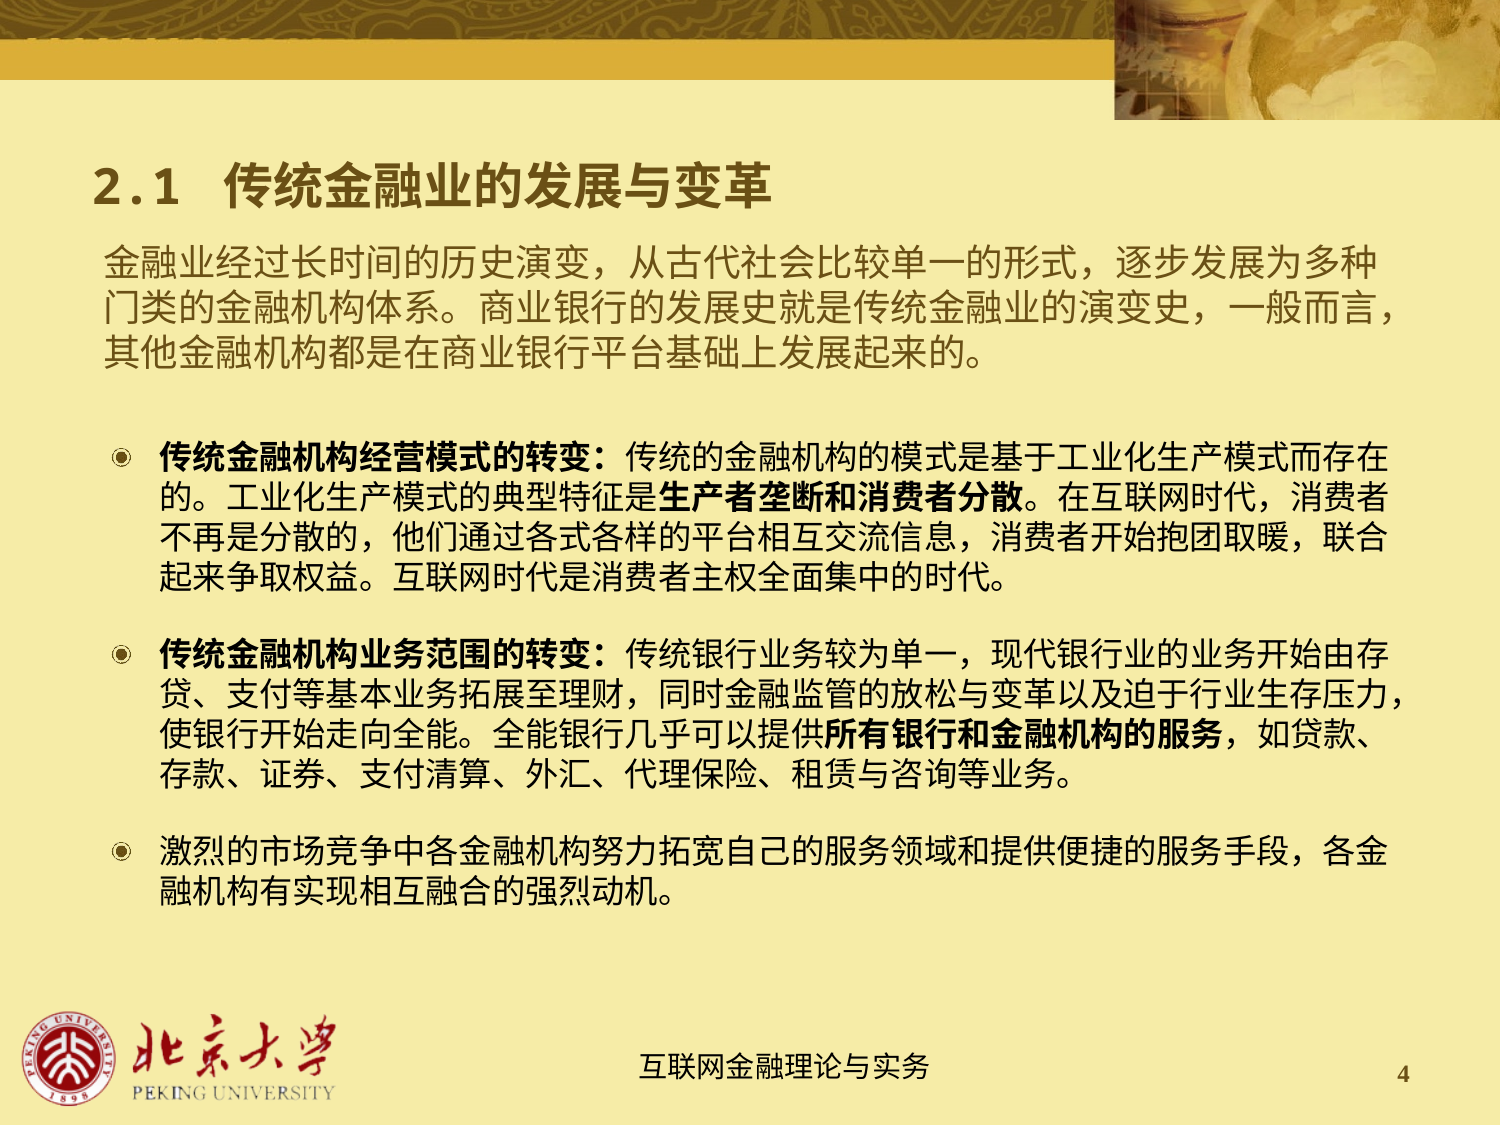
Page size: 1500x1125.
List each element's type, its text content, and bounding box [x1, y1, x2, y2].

picture [103, 832, 139, 868]
slide_number 4 [1074, 1042, 1425, 1103]
list 传统金融机构经营模式的转变：传统的金融机构的模式是基于工业化生产模式而存在的。工业化生产模式的典型特征是生产者垄断和消费者分散。在互联网时代，消费者不再是分散的，他们通过各式各样的平台相互交流信息，消费者开始抱团取暖，联合起来争取权益。互联网时代是消费者主权全面集中的时代。 传统金融机构业务范围的转变：传统银行业务较为单一，现代银行业的业务开始由存贷、支付等基本业务拓展至理财，同时金融监管的放松与变革以及迫于行业生存压力，使银行开始走向全能。全能银行几乎可以提供所有银行和金融机构的服务，如贷款、存款、证券、支付清算、外汇、代理保险、租赁与咨询等业务。 激烈的市场竞争中各金融机构努力拓宽自己的服务领域和提供便捷的服务手段，各金融机构有实现相互融合的强烈动机。 [88, 428, 1425, 1069]
picture [0, 0, 1500, 120]
picture [19, 984, 339, 1109]
picture [103, 438, 139, 474]
picture [103, 635, 139, 671]
title 2.1 传统金融业的发展与变革 [76, 125, 1424, 244]
text_box 金融业经过长时间的历史演变，从古代社会比较单一的形式，逐步发展为多种门类的金融机构体系。商业银行的发展史就是传统金融业的演变史，一般而言，其他金融机构都是在商业银行平台基础上发展起来的。 [88, 231, 1424, 382]
